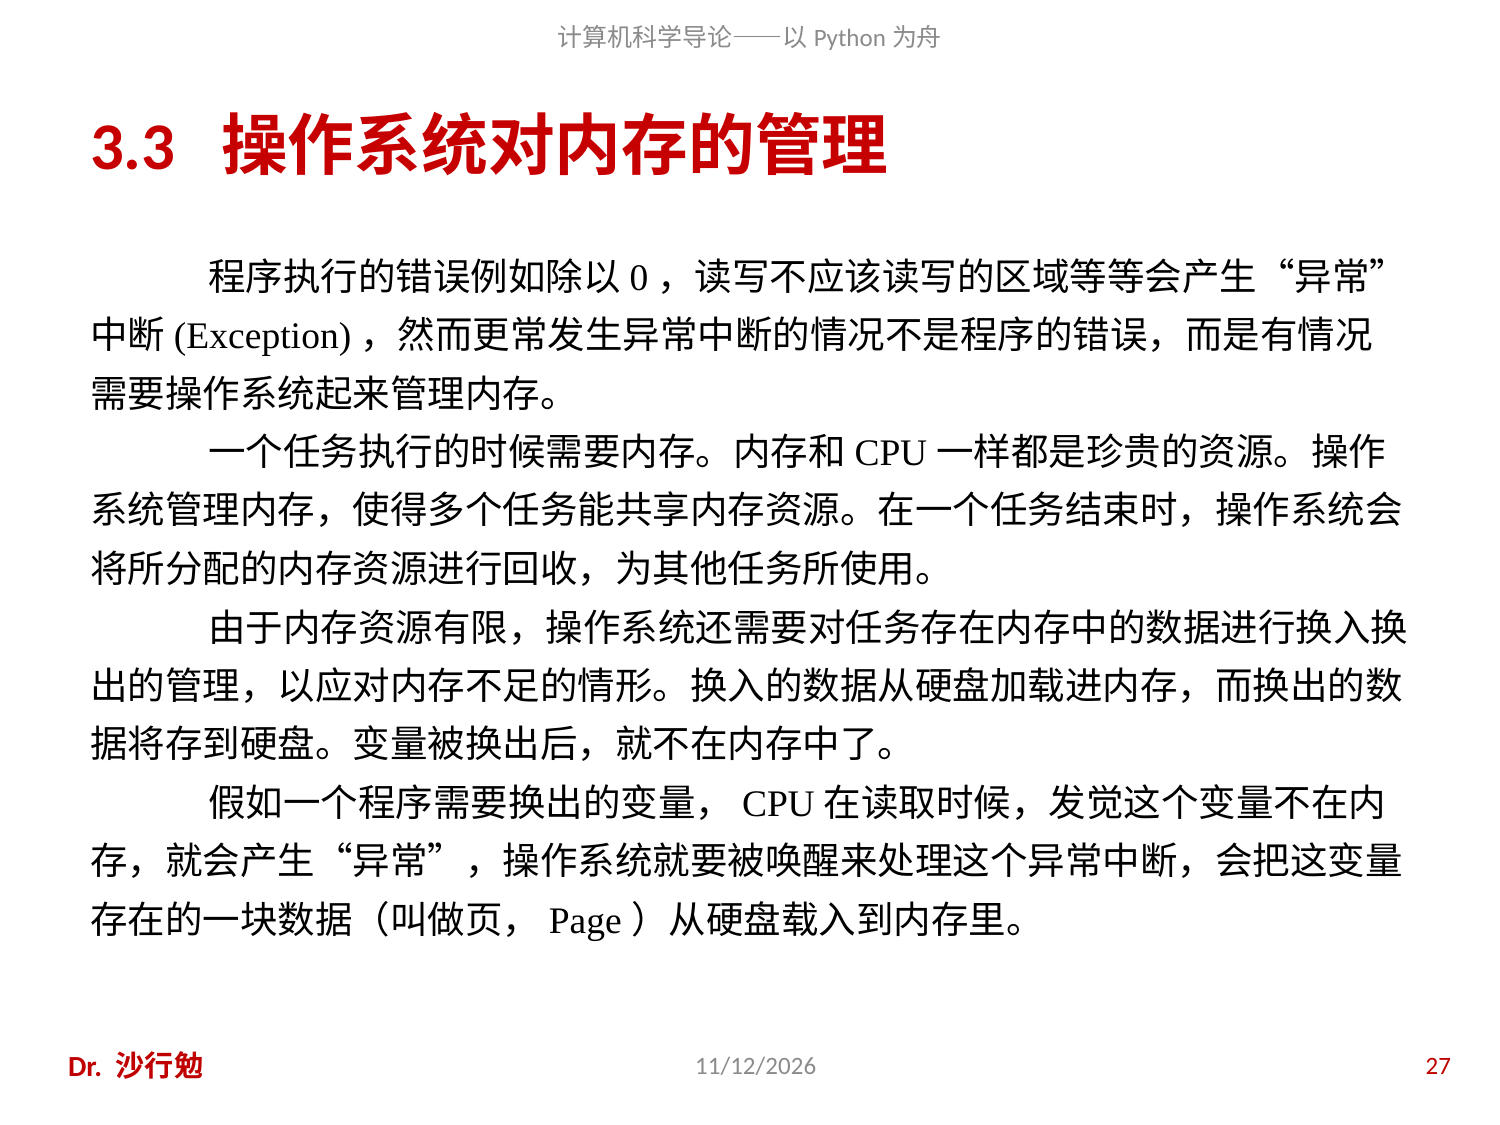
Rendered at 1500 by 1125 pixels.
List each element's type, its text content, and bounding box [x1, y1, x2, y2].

list 程序执行的错误例如除以0，读写不应该读写的区域等等会产生“异常”中断(Exception)，然而更常发生异常中断的情况不是程序的错误，而是有情况需要操作系统起来管理内存。 一个任务执行的时候需要内存。内存和CPU一样都是珍贵的资源。操作系统管理内存，使得多个任务能共享内存资源。在一个任务结束时，操作系统会将所分配的内存资源进行回收，为其他任务所使用。 由于内存资源有限，操作系统还需要对任务存在内存中的数据进行换入换出的管理，以应对内存不足的情形。换入的数据从硬盘加载进内存，而换出的数据将存到硬盘。变量被换出后，就不在内存中了。 假如一个程序需要换出的变量，CPU在读取时候，发觉这个变量不在内存，就会产生“异常”，操作系统就要被唤醒来处理这个异常中断，会把这变量存在的一块数据（叫做页，Page）从硬盘载入到内存里。 [75, 231, 1425, 1012]
slide_number 27 [1116, 1035, 1467, 1095]
footer Dr. 沙行勉 [53, 1035, 386, 1095]
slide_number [501, 1035, 1010, 1095]
title 3.3 操作系统对内存的管理 [75, 90, 1425, 195]
